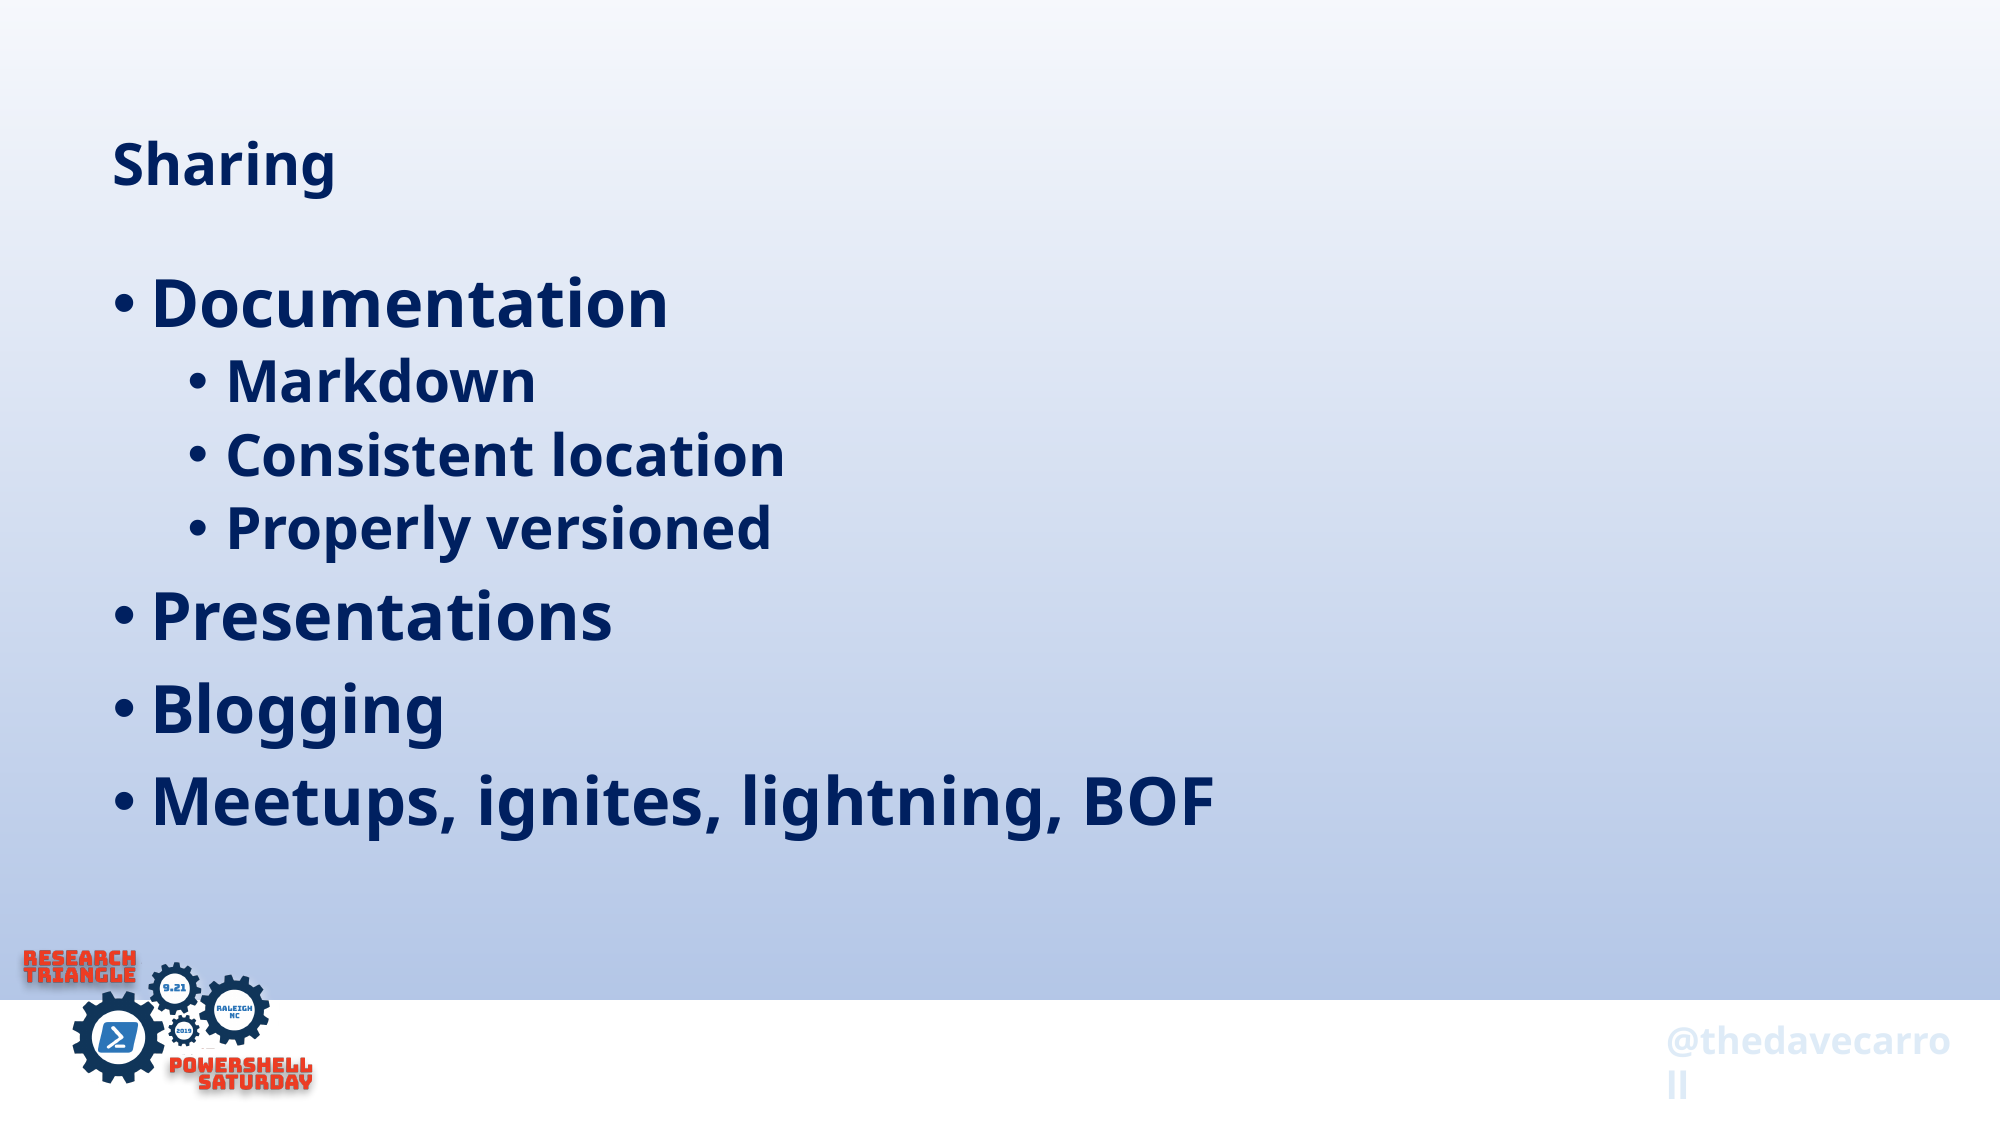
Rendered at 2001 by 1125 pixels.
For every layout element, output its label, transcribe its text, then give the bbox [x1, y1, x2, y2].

picture [22, 947, 313, 1108]
list Documentation Markdown Consistent location Properly versioned Presentations Blogging Meetups, ignites, lightning, BOF [97, 262, 1863, 943]
title Sharing [97, 112, 1863, 221]
